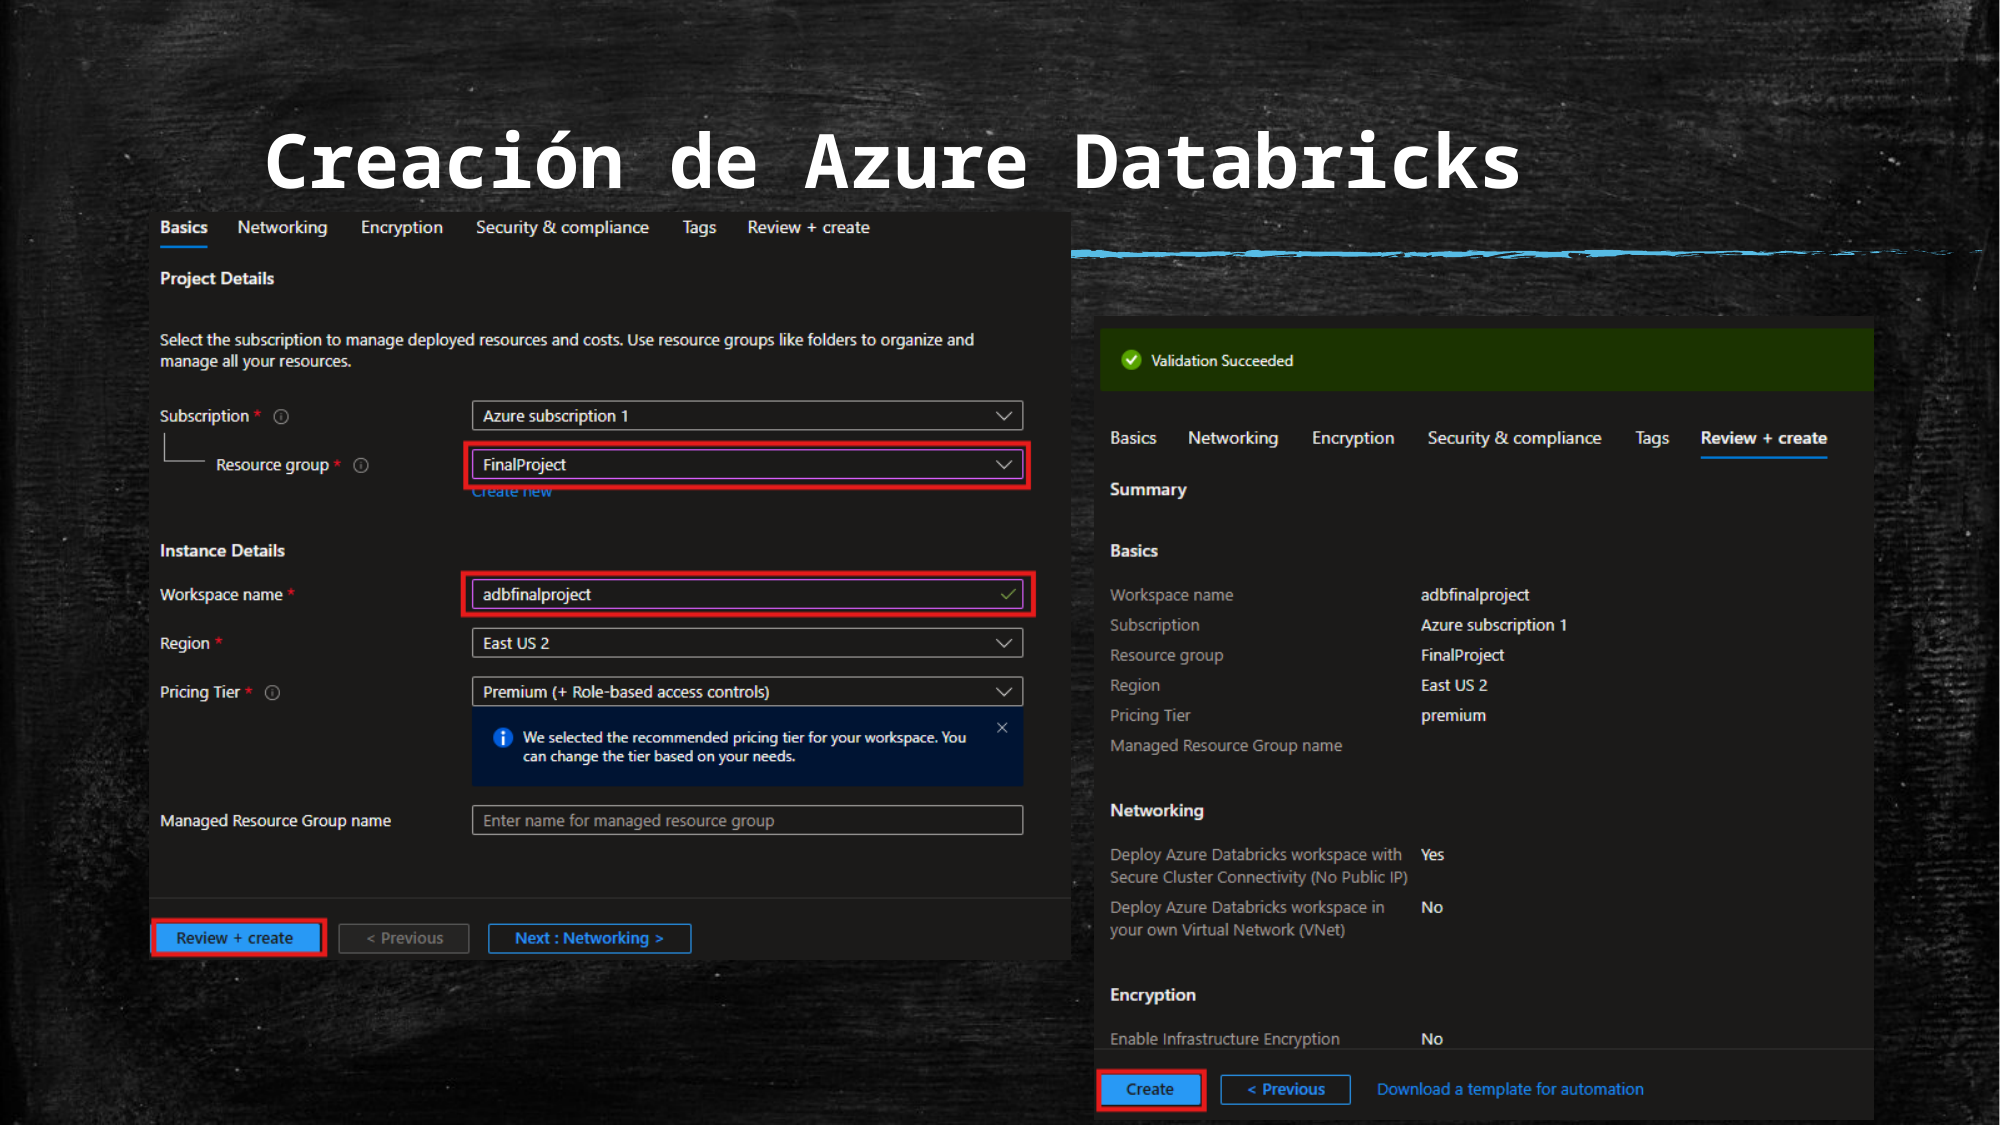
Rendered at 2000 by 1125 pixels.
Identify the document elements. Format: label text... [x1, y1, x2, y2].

picture [1094, 316, 1874, 1120]
title Creación de Azure Databricks [249, 45, 1750, 213]
picture [149, 212, 1071, 960]
